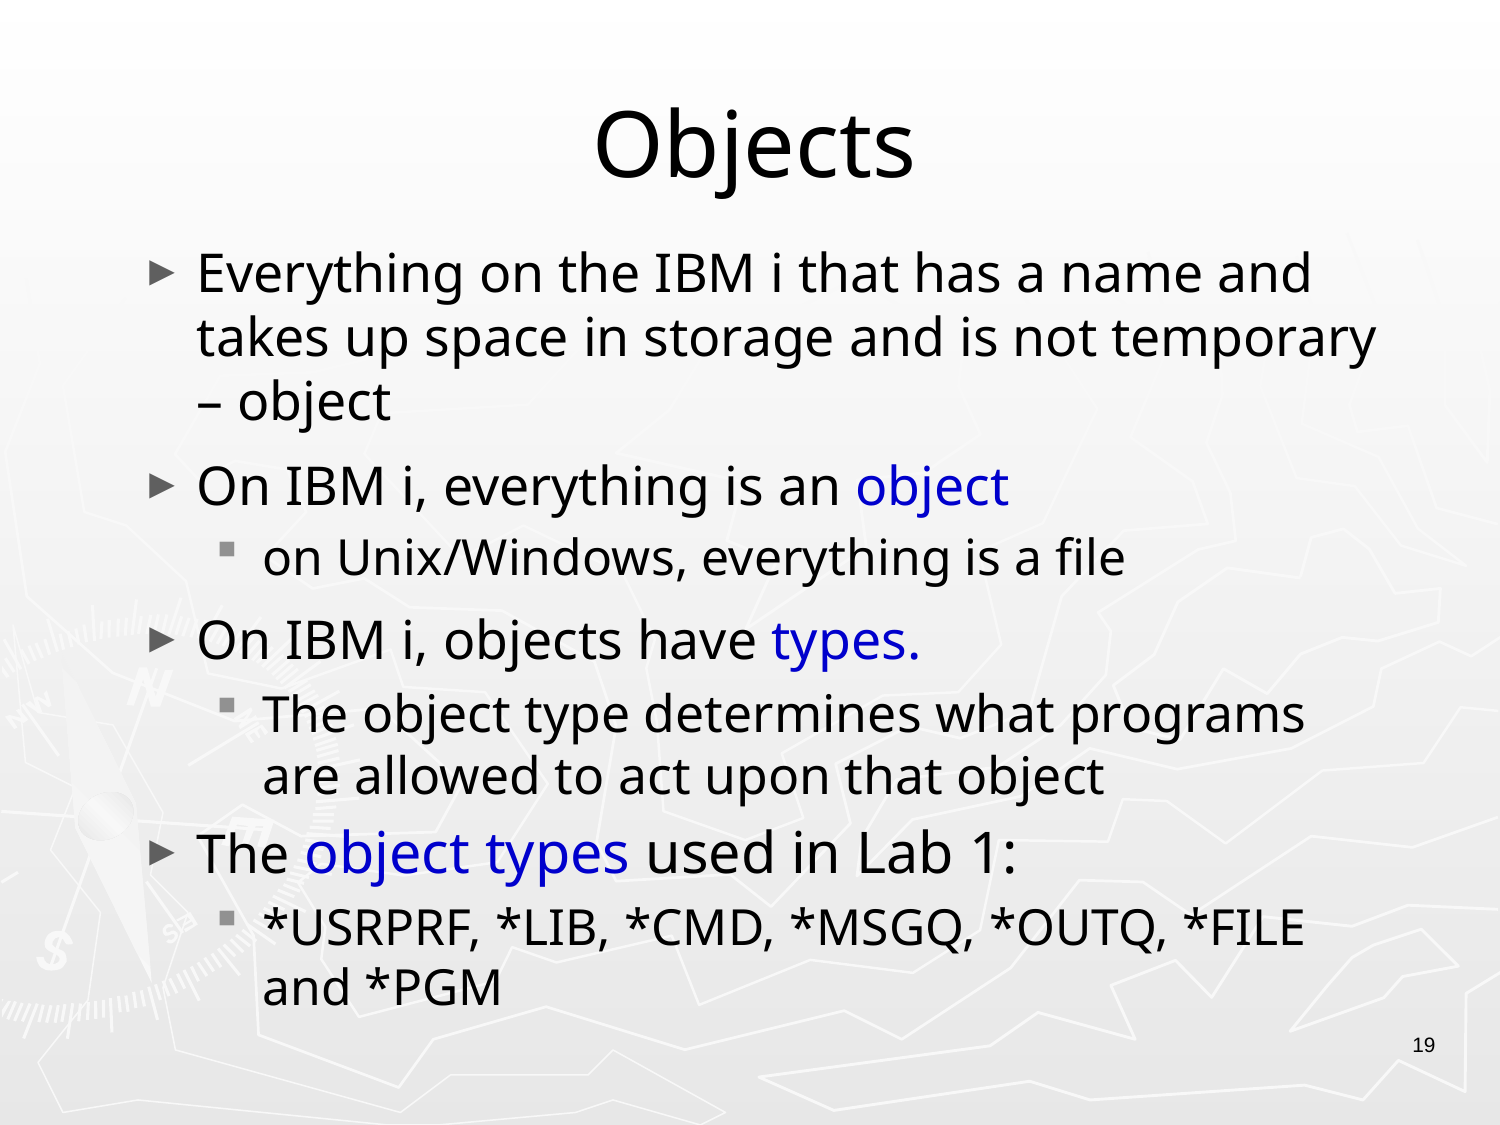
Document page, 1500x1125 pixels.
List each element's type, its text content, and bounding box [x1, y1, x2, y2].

list Everything on the IBM i that has a name and takes up space in storage and is not temporary – object On IBM i, everything is an object on Unix/Windows, everything is a file On IBM i, objects have types. The object type determines what programs are allowed to act upon that object The object types used in Lab 1: *USRPRF, *LIB, *CMD, *MSGQ, *OUTQ, *FILE and *PGM [126, 231, 1401, 1025]
title Objects [117, 46, 1393, 235]
slide_number 19 [1074, 1024, 1451, 1103]
